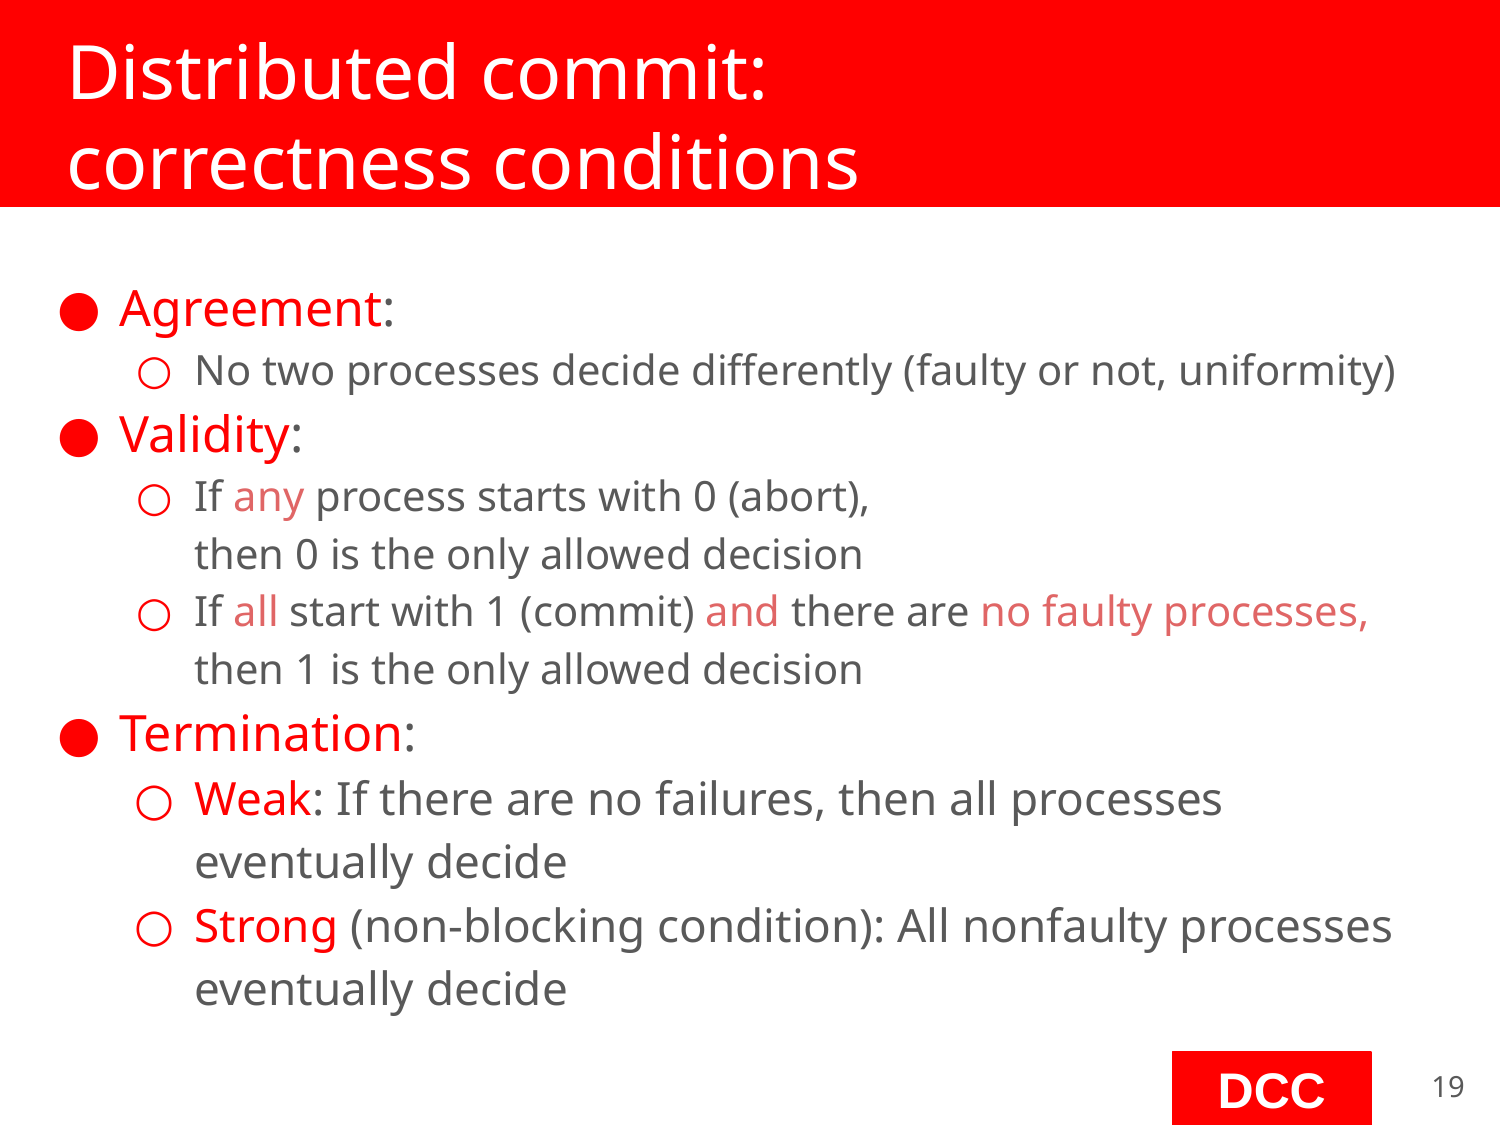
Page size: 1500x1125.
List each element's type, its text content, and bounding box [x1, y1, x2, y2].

title Distributed commit: correctness conditions [51, 9, 1449, 136]
slide_number ‹#› [1389, 1044, 1480, 1125]
list Agreement: No two processes decide differently (faulty or not, uniformity) Validity: If any process starts with 0 (abort), then 0 is the only allowed decision If all start with 1 (commit) and there are no faulty processes, then 1 is the only allowed decision Termination: Weak: If there are no failures, then all processes eventually decide Strong (non-blocking condition): All nonfaulty processes eventually decide [29, 252, 1459, 1000]
